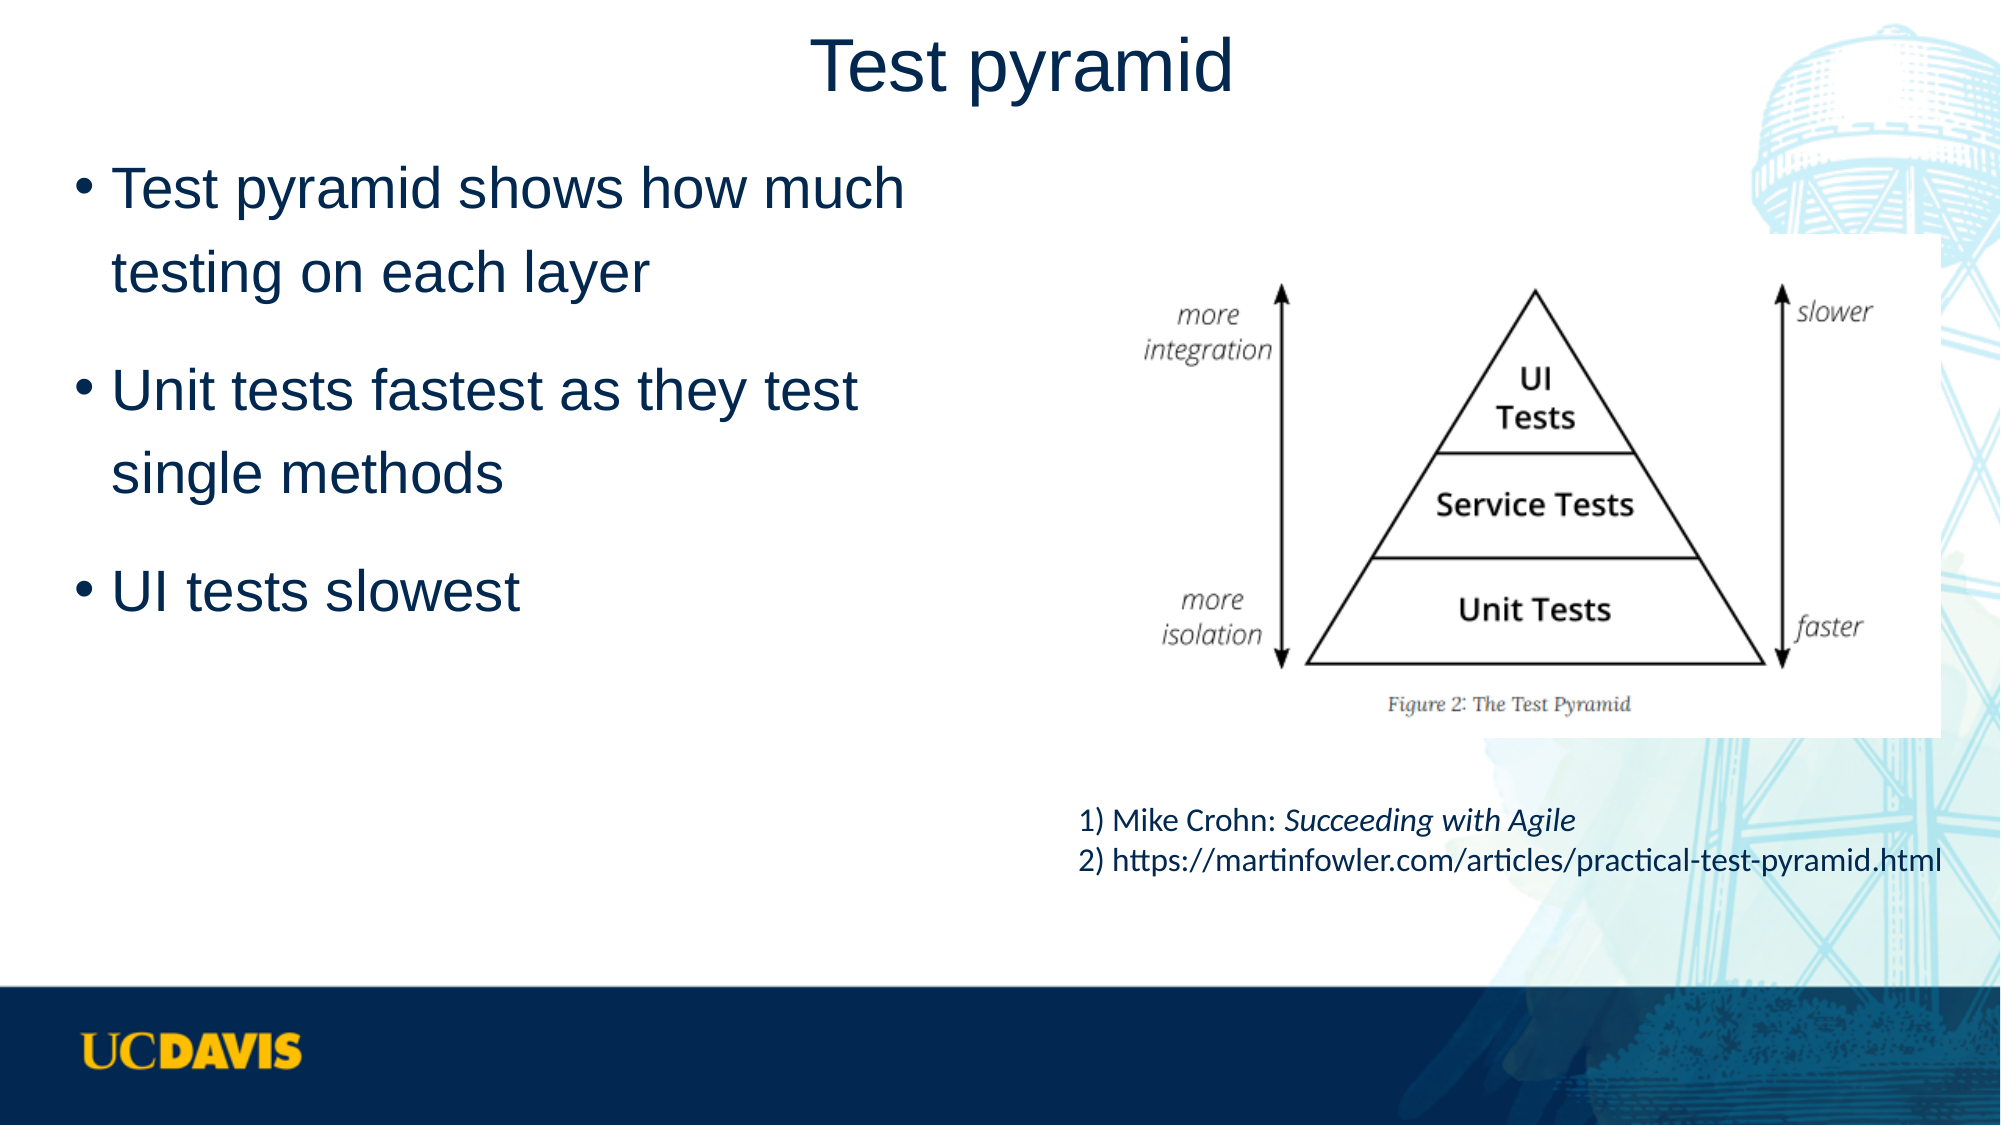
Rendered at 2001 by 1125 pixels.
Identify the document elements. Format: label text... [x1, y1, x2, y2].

picture [0, 0, 2001, 1125]
title Test pyramid [0, 0, 2000, 115]
list Test pyramid shows how much testing on each layer Unit tests fastest as they test single methods UI tests slowest [59, 128, 1000, 985]
text_box 1) Mike Crohn: Succeeding with Agile 2) https://martinfowler.com/articles/practical-test-pyramid.html [1063, 790, 2000, 886]
